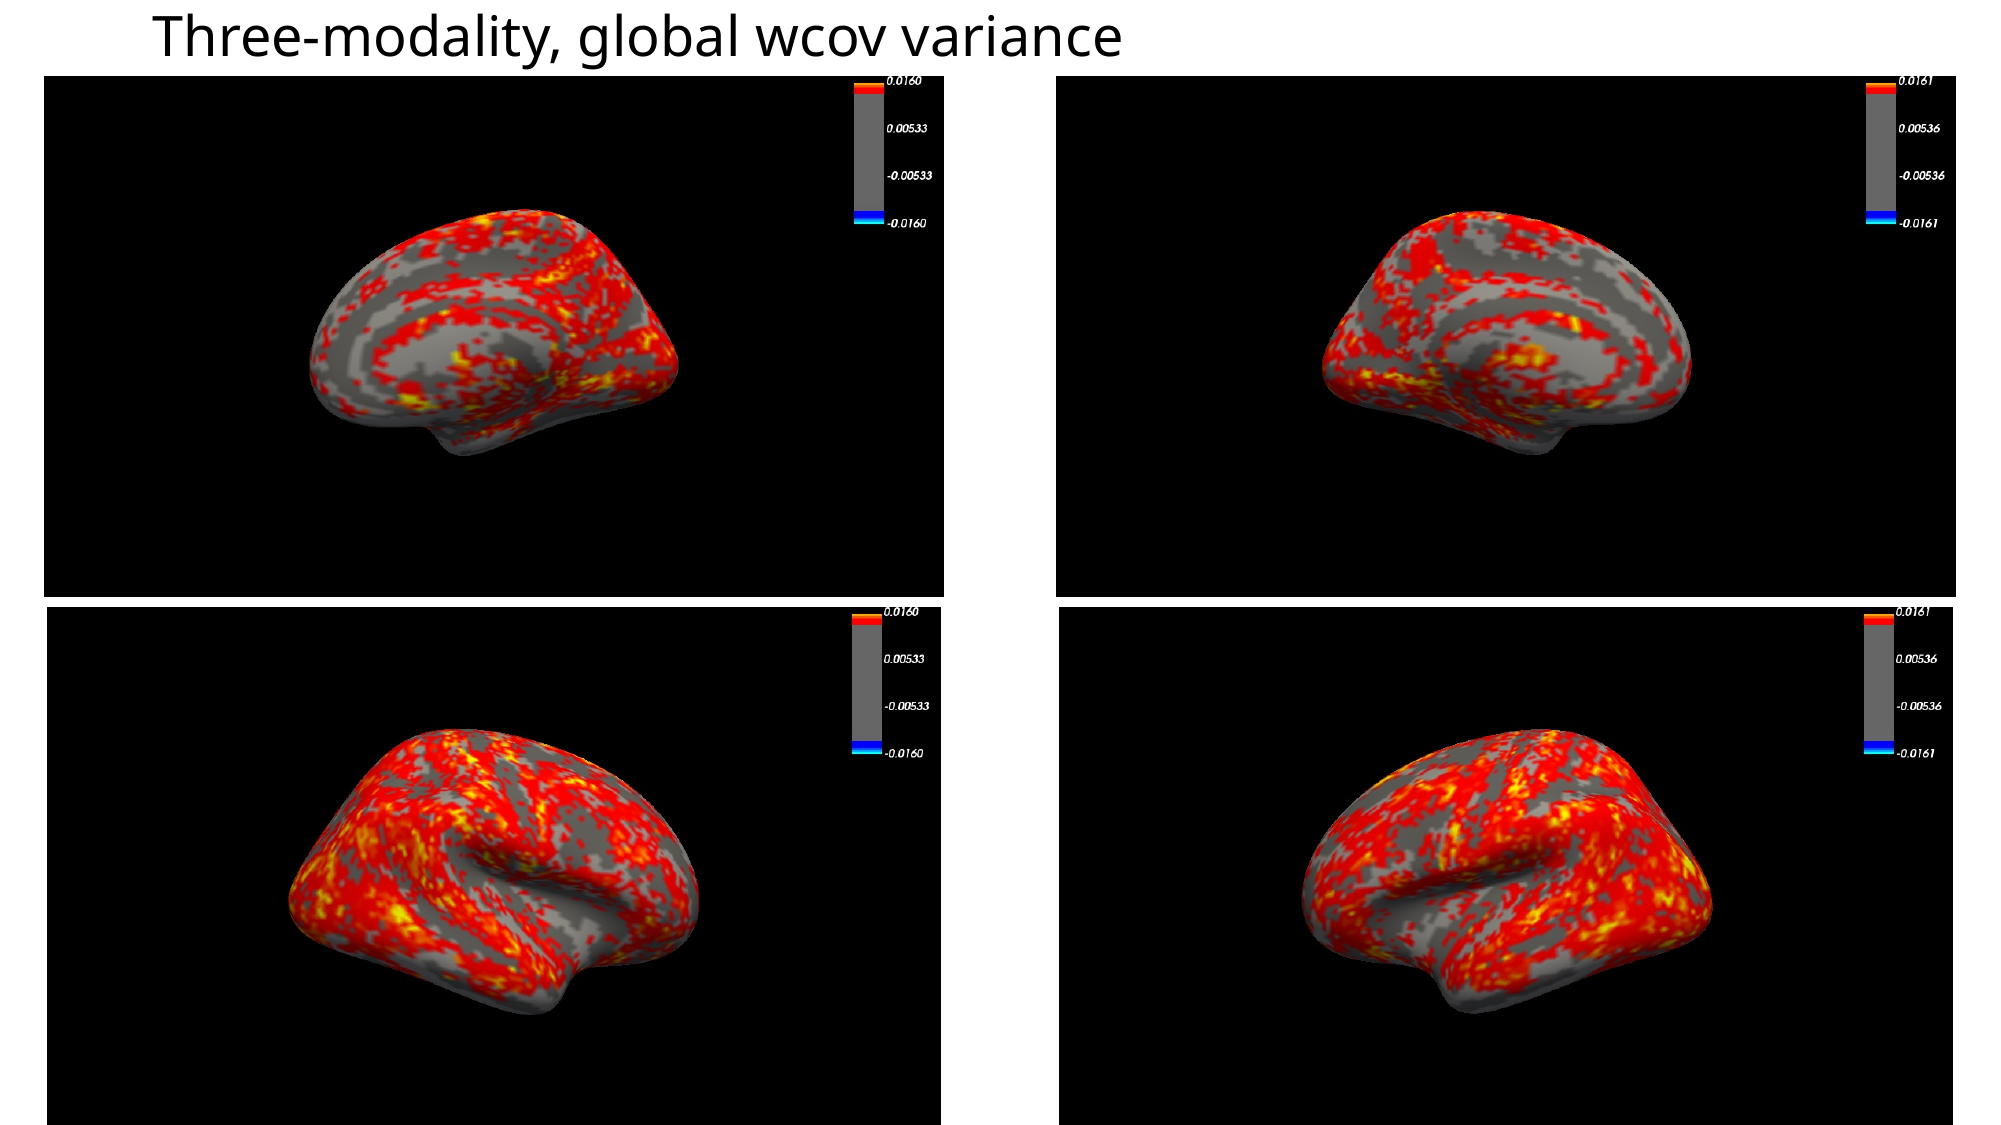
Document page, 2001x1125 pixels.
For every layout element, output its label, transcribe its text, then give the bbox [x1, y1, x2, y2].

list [44, 76, 944, 597]
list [47, 607, 941, 1125]
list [1059, 607, 1953, 1125]
title Three-modality, global wcov variance [137, 0, 1863, 77]
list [1056, 76, 1956, 597]
